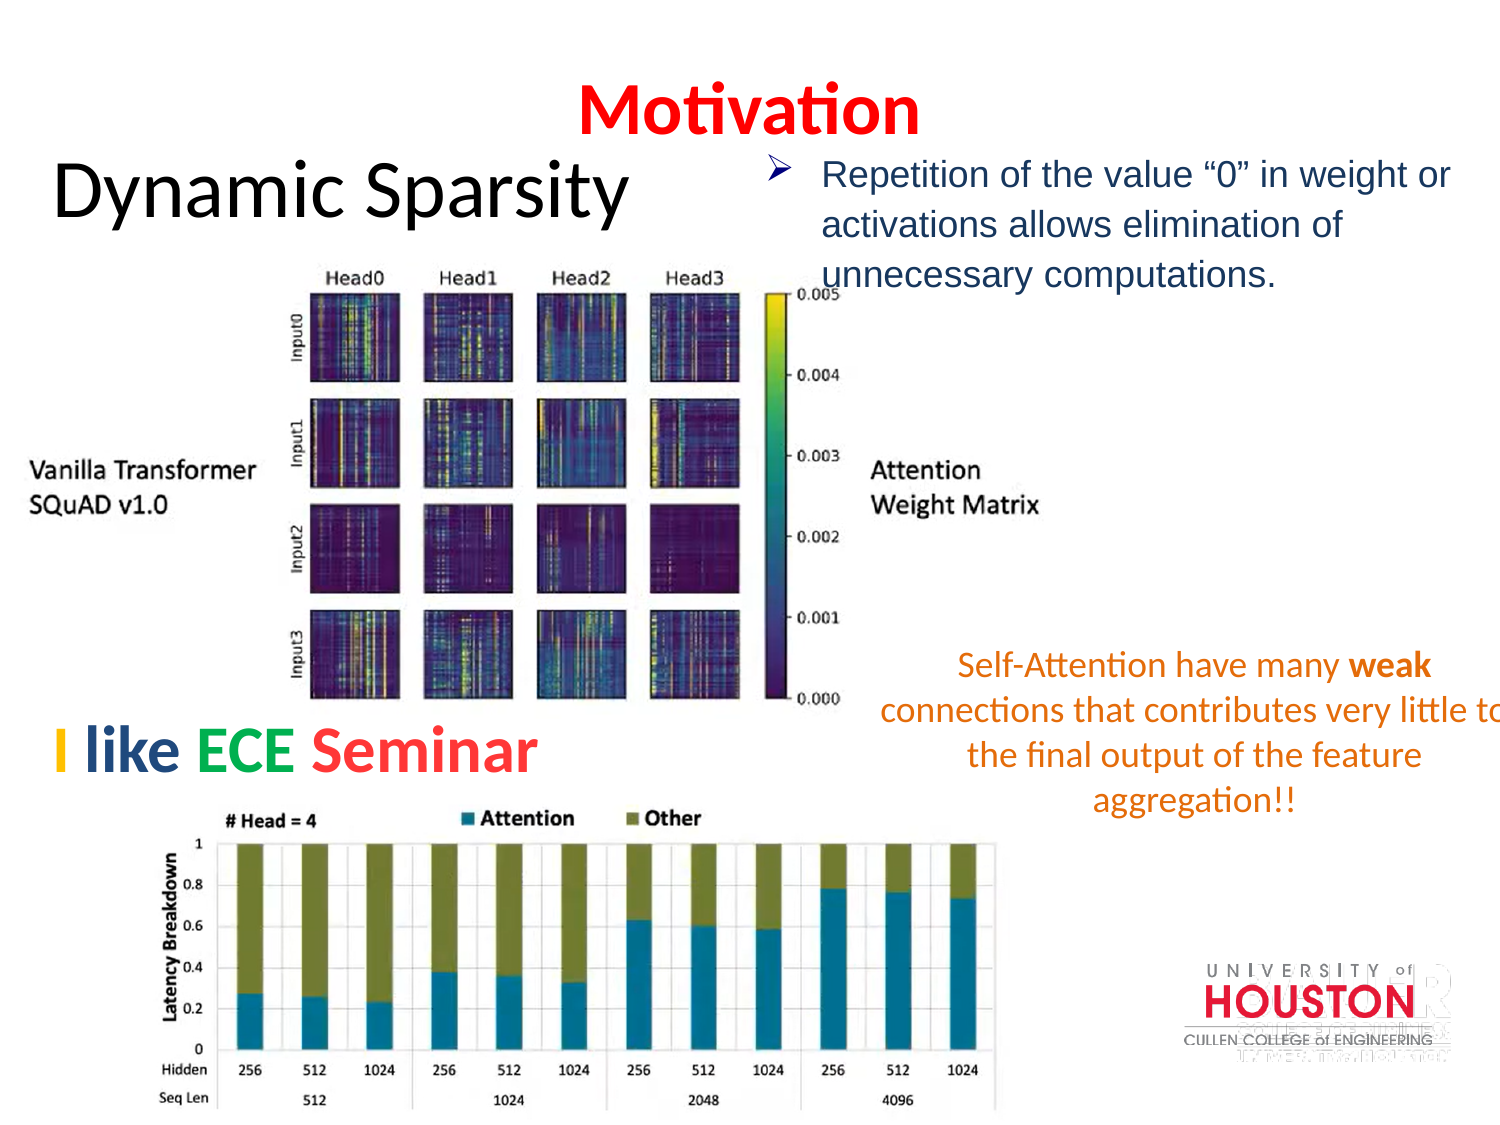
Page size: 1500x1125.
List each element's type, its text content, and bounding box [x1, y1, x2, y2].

picture [0, 244, 1044, 719]
picture [139, 799, 1010, 1124]
text_box Motivation [491, 56, 1009, 164]
text_box Dynamic Sparsity [37, 127, 686, 242]
picture [1183, 963, 1452, 1062]
text_box I like ECE Seminar [37, 727, 575, 793]
text_box Repetition of the value “0” in weight or activations allows elimination of unnecessary computations. [749, 137, 1488, 325]
text_box Self-Attention have many weak connections that contributes very little to the final output of the feature aggregation!! [861, 633, 1500, 828]
